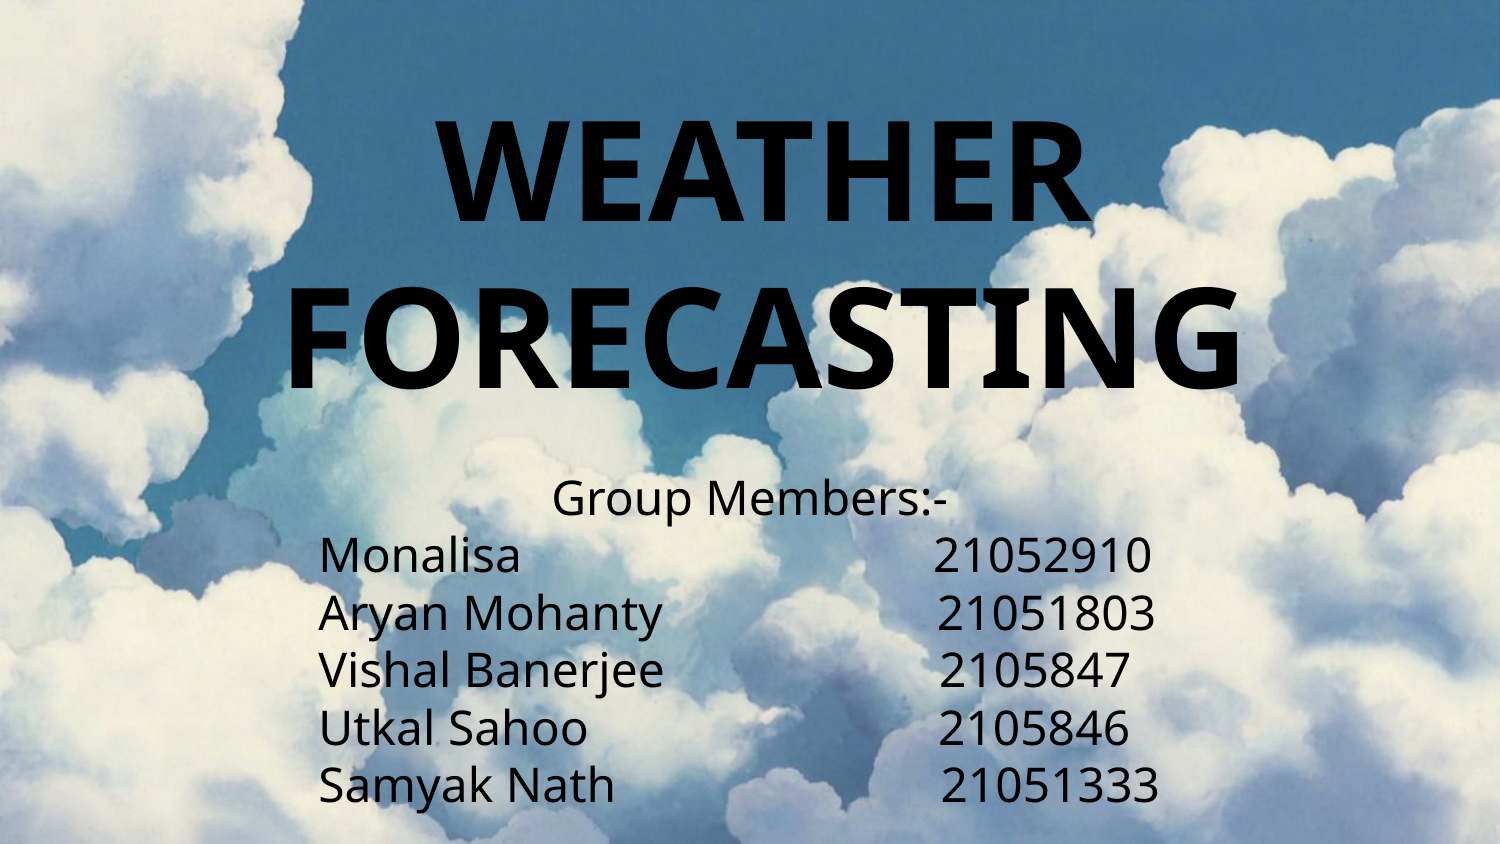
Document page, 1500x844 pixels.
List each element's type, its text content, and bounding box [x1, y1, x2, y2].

picture [0, 0, 1500, 844]
text_box Group Members:- Monalisa 21052910 Aryan Mohanty 21051803 Vishal Banerjee 2105847 Utkal Sahoo 2105846 Samyak Nath 21051333 [303, 452, 1197, 825]
text_box WEATHER FORECASTING [81, 66, 1447, 422]
